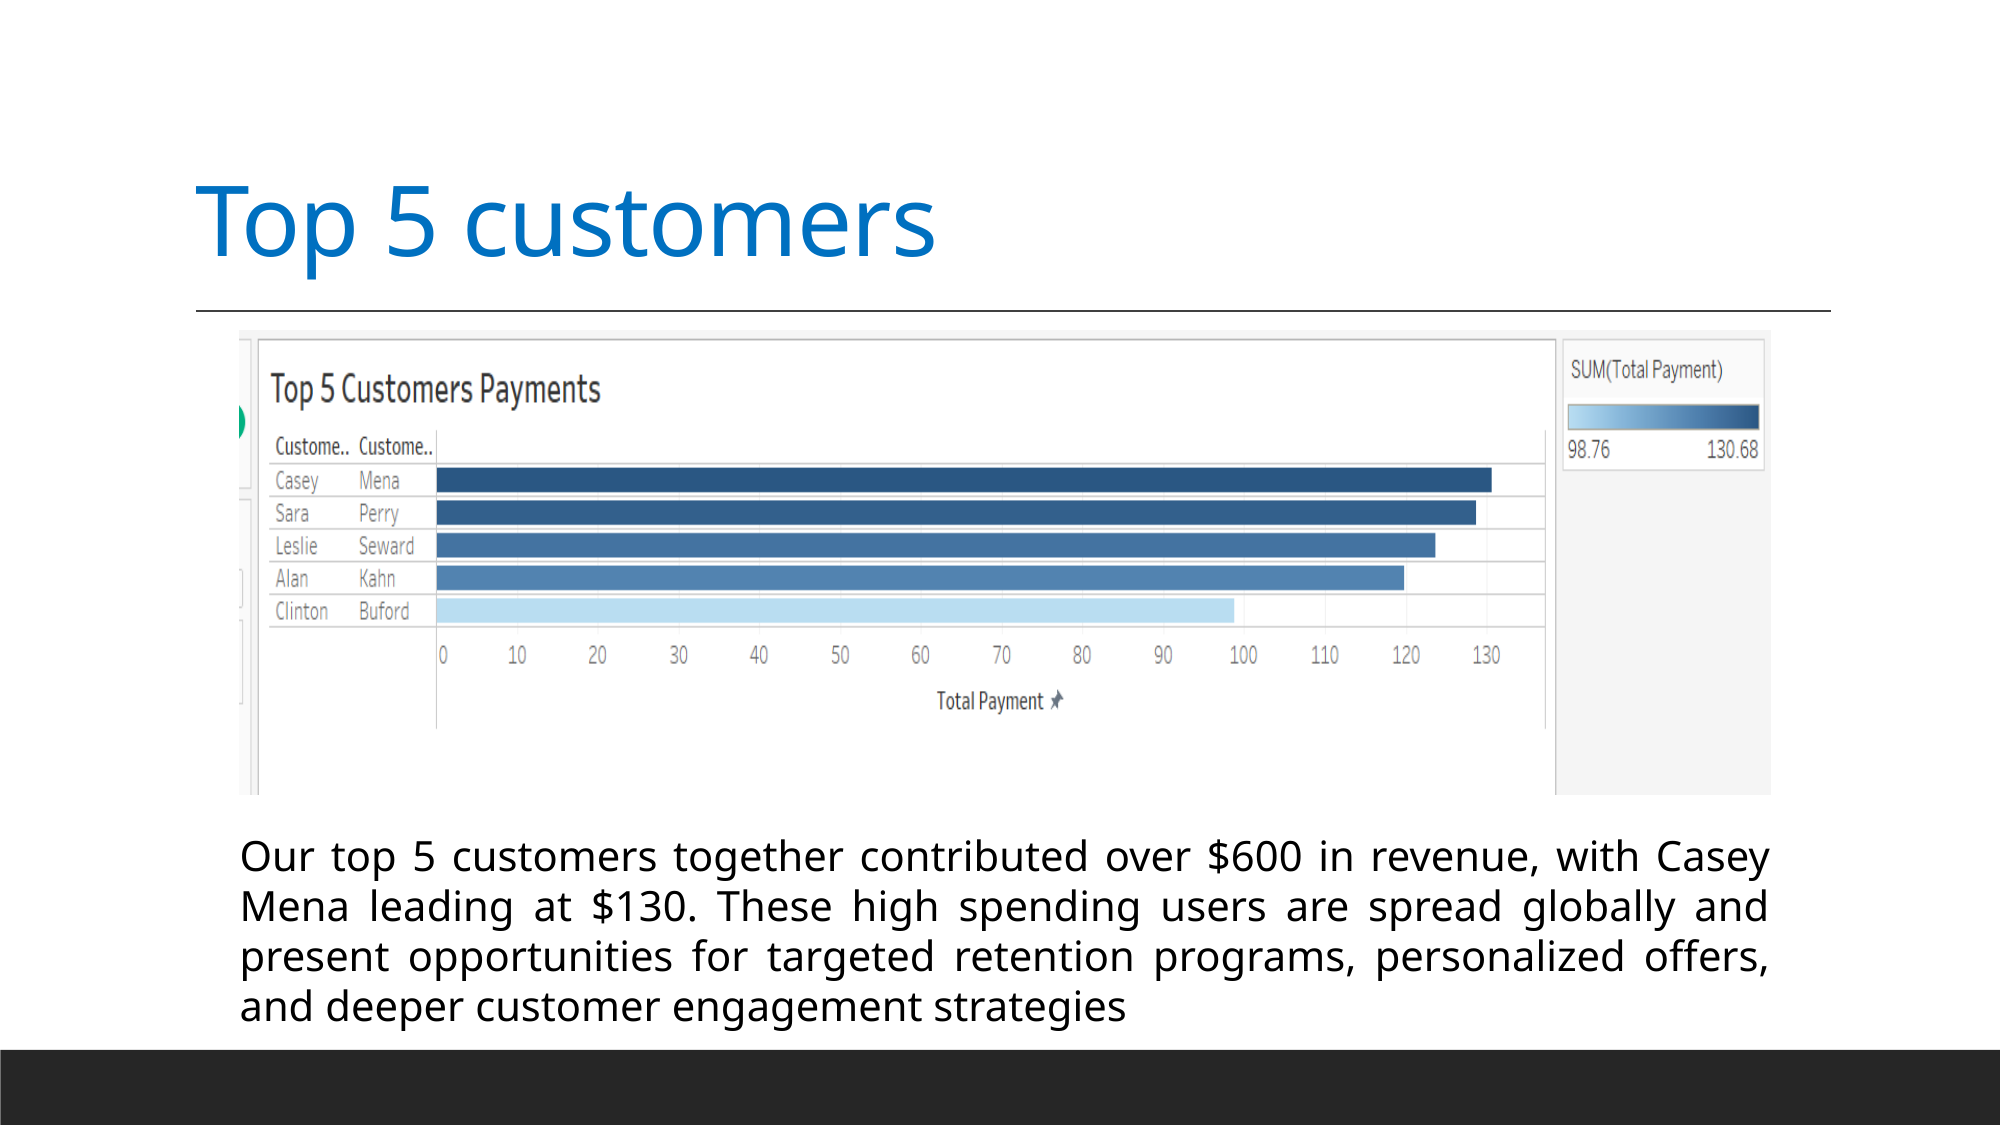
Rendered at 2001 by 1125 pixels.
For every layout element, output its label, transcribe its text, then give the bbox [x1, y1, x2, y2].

picture [238, 329, 1772, 796]
text_box Our top 5 customers together contributed over $600 in revenue, with Casey Mena leading at $130. These high spending users are spread globally and present opportunities for targeted retention programs, personalized offers, and deeper customer engagement strategies [224, 822, 1786, 1037]
title Top 5 customers [180, 47, 1830, 285]
